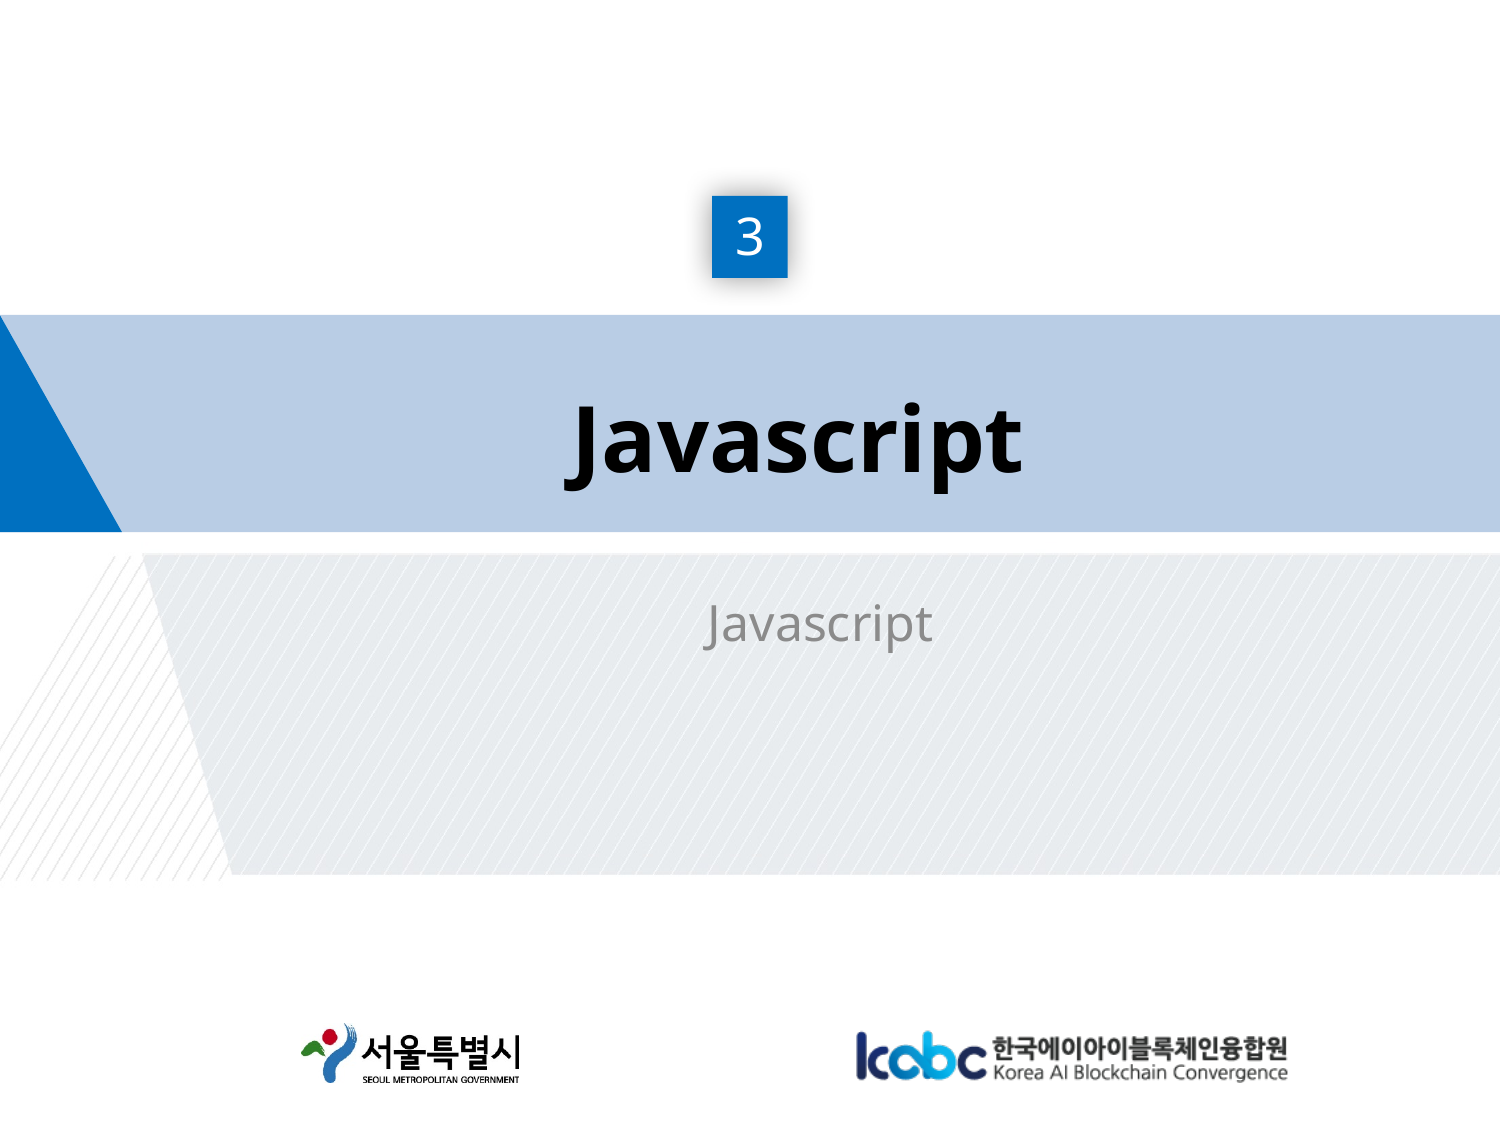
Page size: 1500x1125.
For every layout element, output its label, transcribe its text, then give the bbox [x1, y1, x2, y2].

list Javascript [301, 583, 1341, 830]
picture [301, 1023, 519, 1083]
picture [855, 1023, 1306, 1083]
title Javascript [151, 338, 1446, 499]
text_box 3 [714, 196, 786, 274]
picture [0, 542, 1500, 936]
